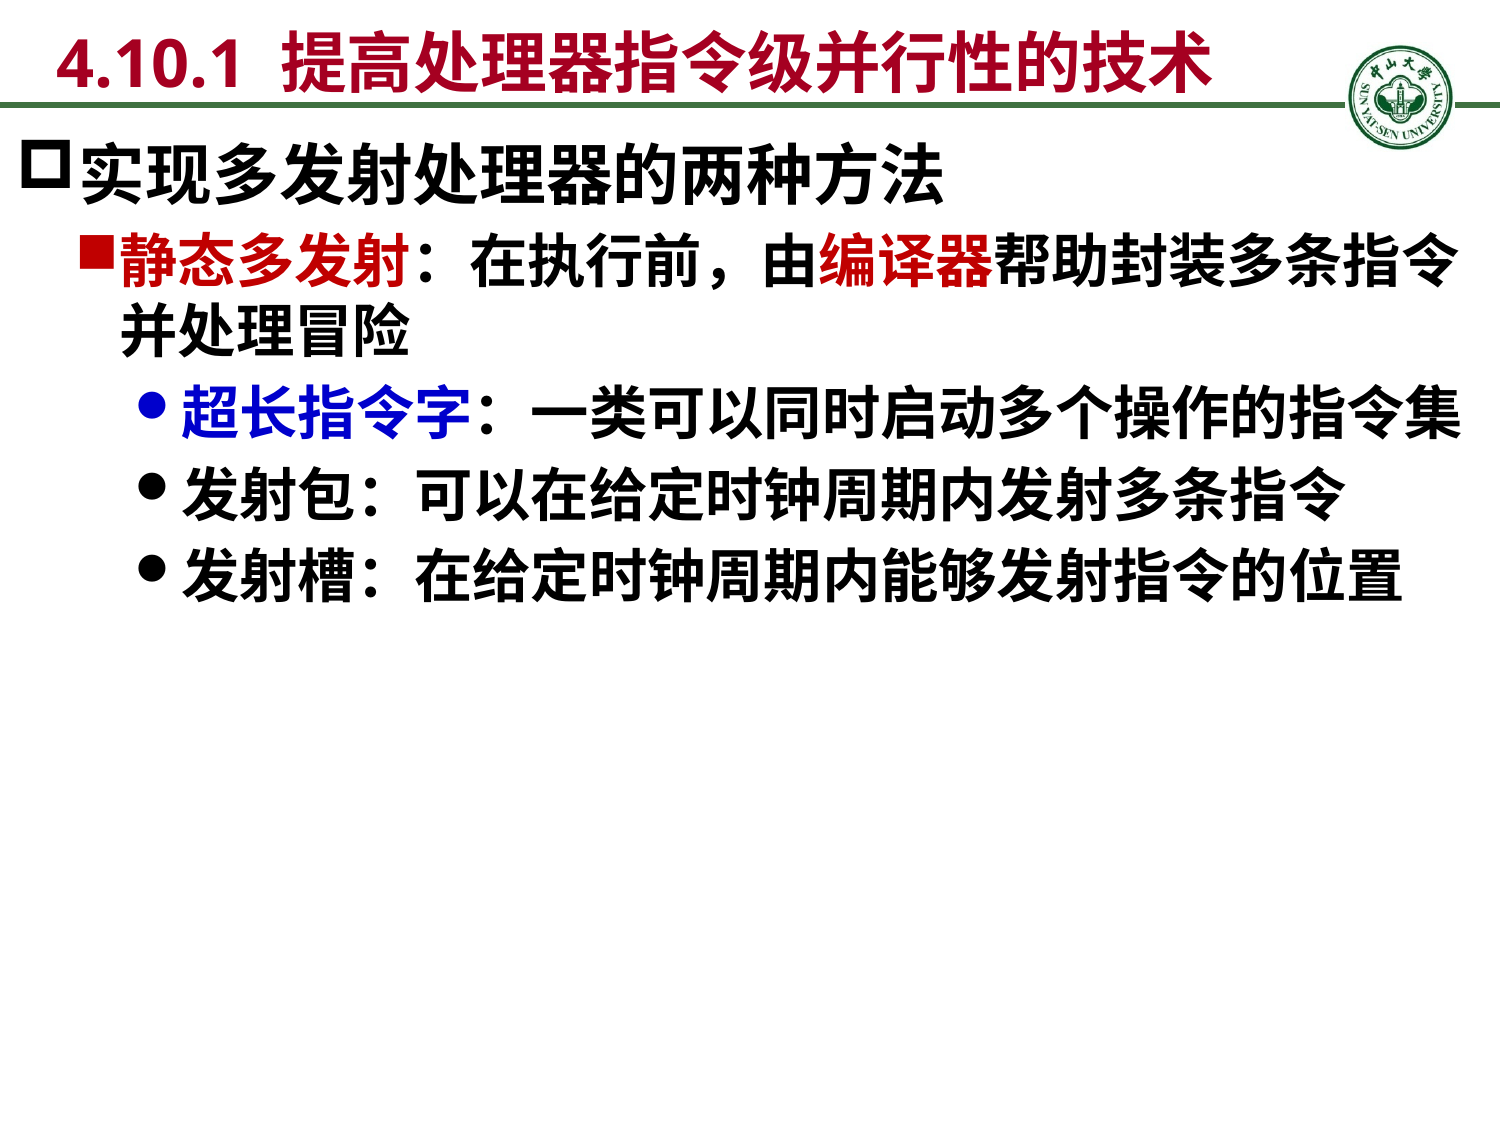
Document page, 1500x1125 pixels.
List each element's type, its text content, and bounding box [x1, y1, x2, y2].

text_box 实现多发射处理器的两种方法 静态多发射：在执行前，由编译器帮助封装多条指令并处理冒险 超长指令字：一类可以同时启动多个操作的指令集 发射包：可以在给定时钟周期内发射多条指令 发射槽：在给定时钟周期内能够发射指令的位置 [2, 125, 1500, 617]
text_box 4.10.1 提高处理器指令级并行性的技术 [41, 19, 1445, 109]
picture [1345, 42, 1455, 125]
